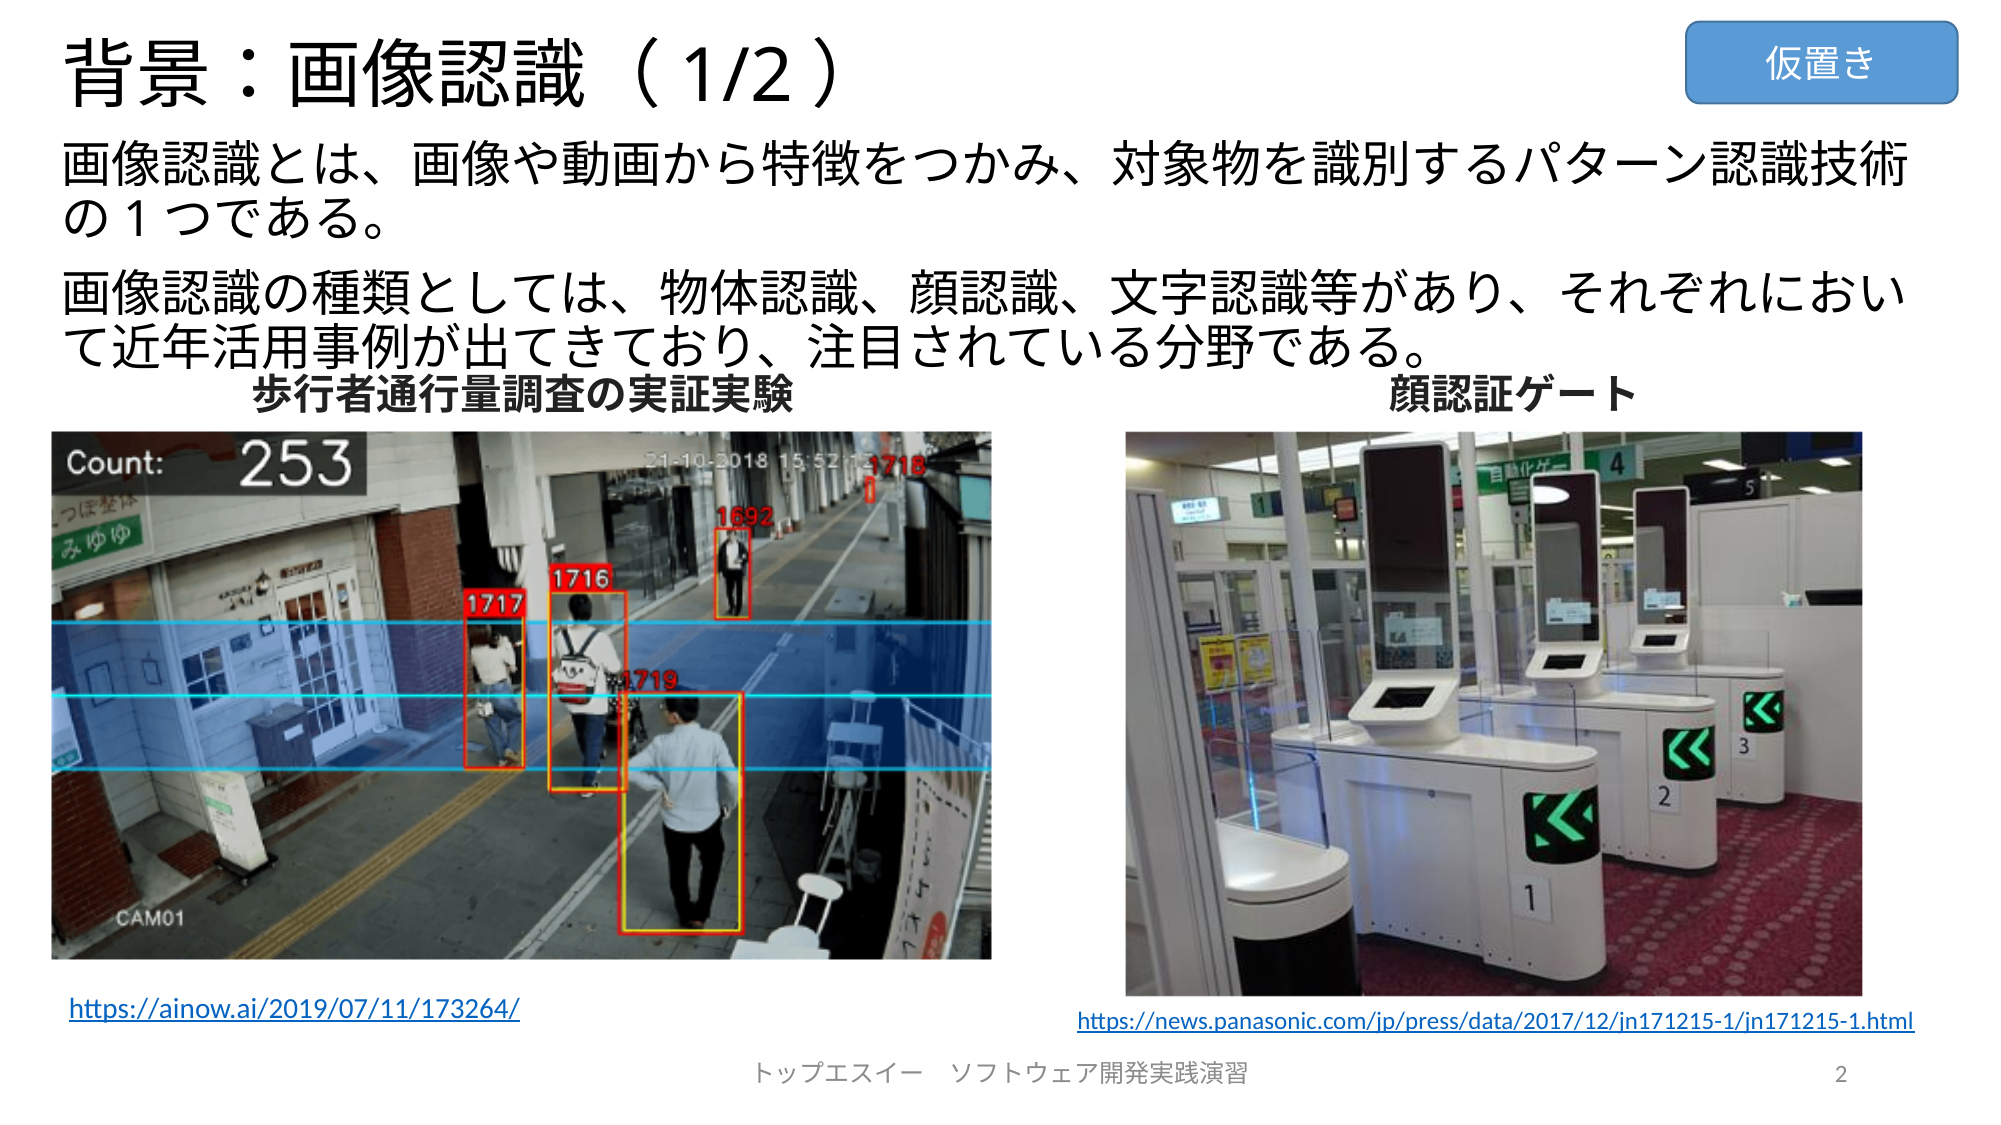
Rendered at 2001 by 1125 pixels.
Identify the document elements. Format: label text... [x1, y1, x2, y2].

list 画像認識とは、画像や動画から特徴をつかみ、対象物を識別するパターン認識技術の1つである。 画像認識の種類としては、物体認識、顔認識、文字認識等があり、それぞれにおいて近年活用事例が出てきており、注目されている分野である。 [46, 132, 1958, 395]
picture [46, 426, 1000, 970]
text_box 仮置き [1685, 20, 1959, 105]
text_box 顔認証ゲート [1373, 360, 1656, 426]
footer トップエスイー ソフトウェア開発実践演習 [662, 1042, 1338, 1103]
slide_number 2 [1412, 1042, 1863, 1103]
text_box https://ainow.ai/2019/07/11/173264/ [54, 982, 536, 1032]
title 背景：画像認識（1/2） [46, 21, 1958, 132]
text_box 歩行者通行量調査の実証実験 [214, 360, 832, 426]
picture [1125, 429, 1863, 998]
text_box https://news.panasonic.com/jp/press/data/2017/12/jn171215-1/jn171215-1.html [1062, 997, 1967, 1042]
